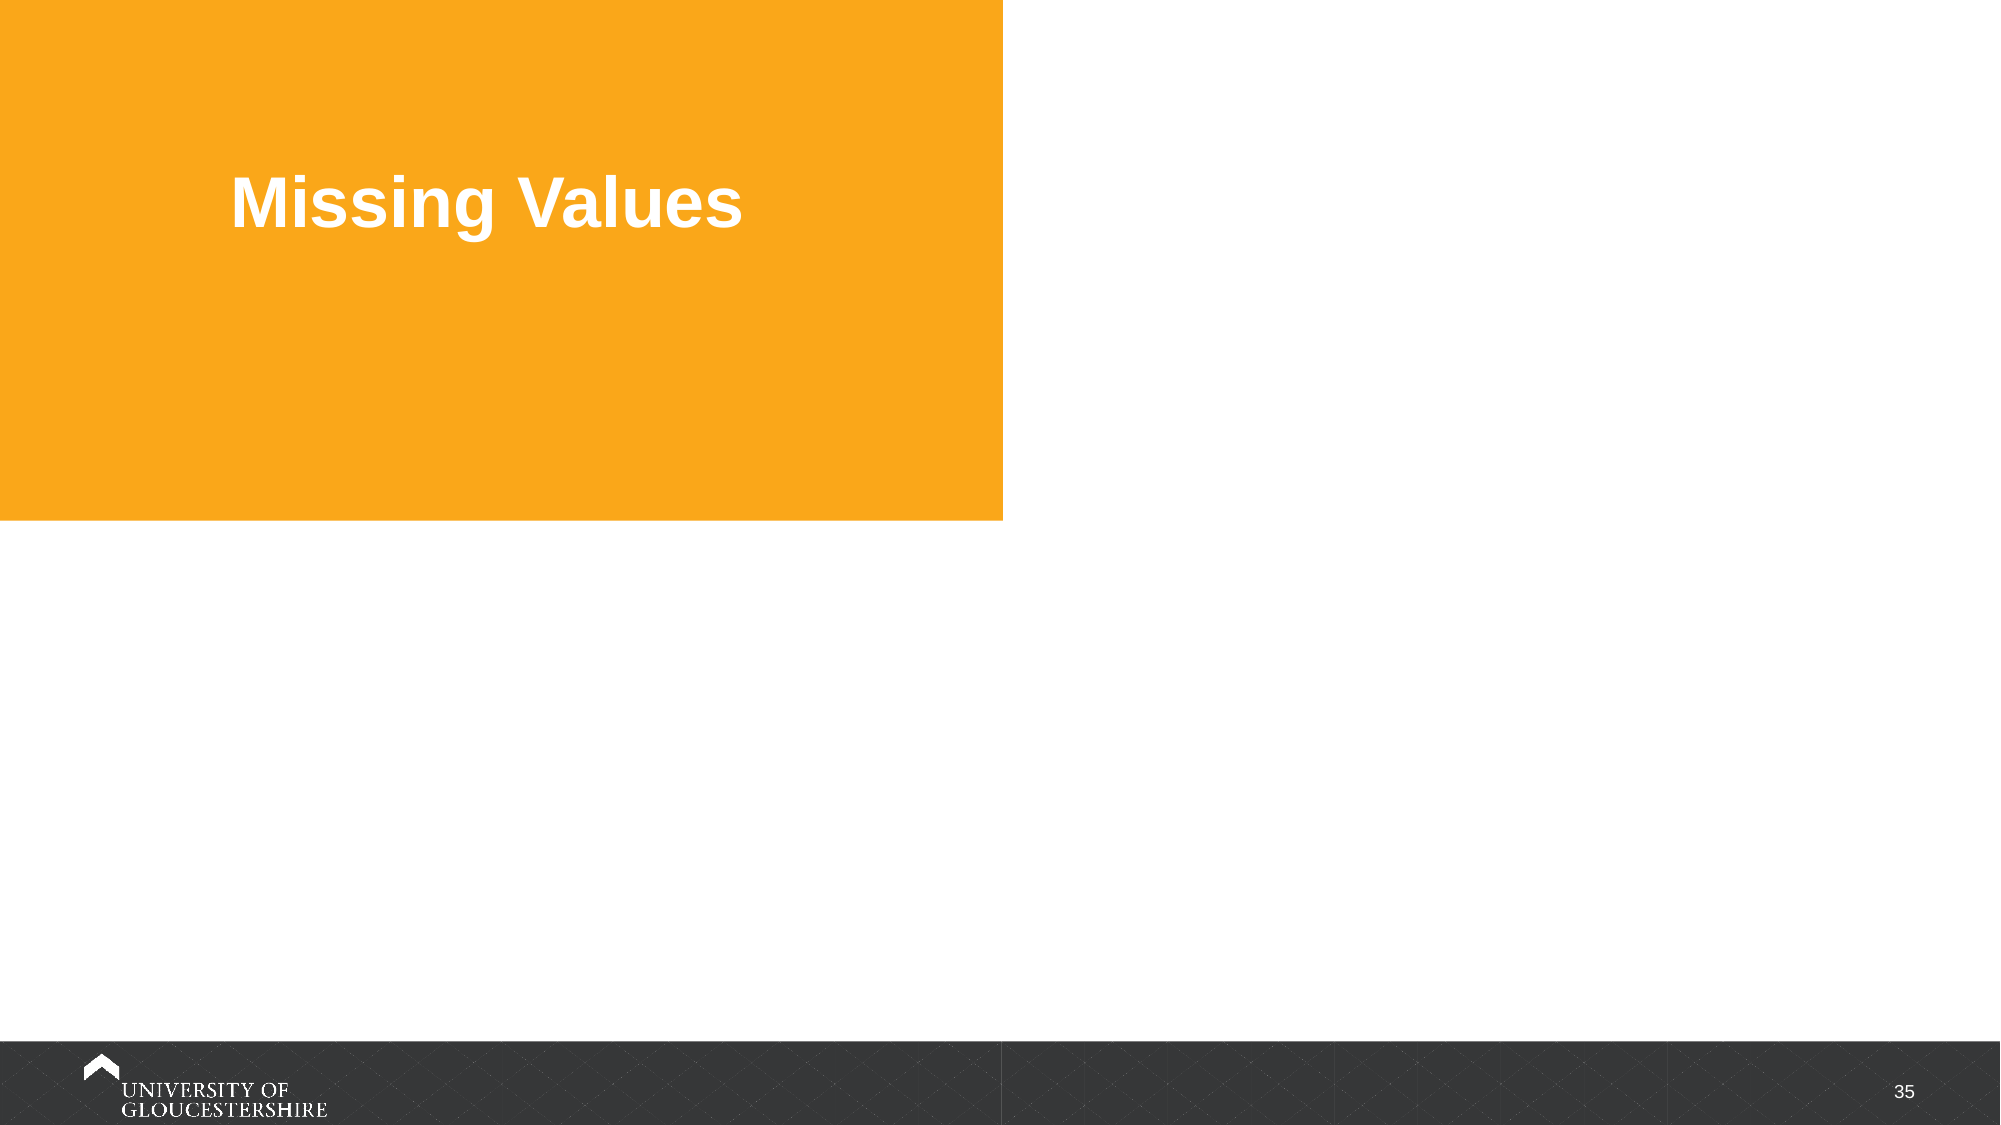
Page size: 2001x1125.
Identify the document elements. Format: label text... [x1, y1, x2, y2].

title Missing Values [38, 174, 938, 293]
picture [0, 1041, 2001, 1125]
